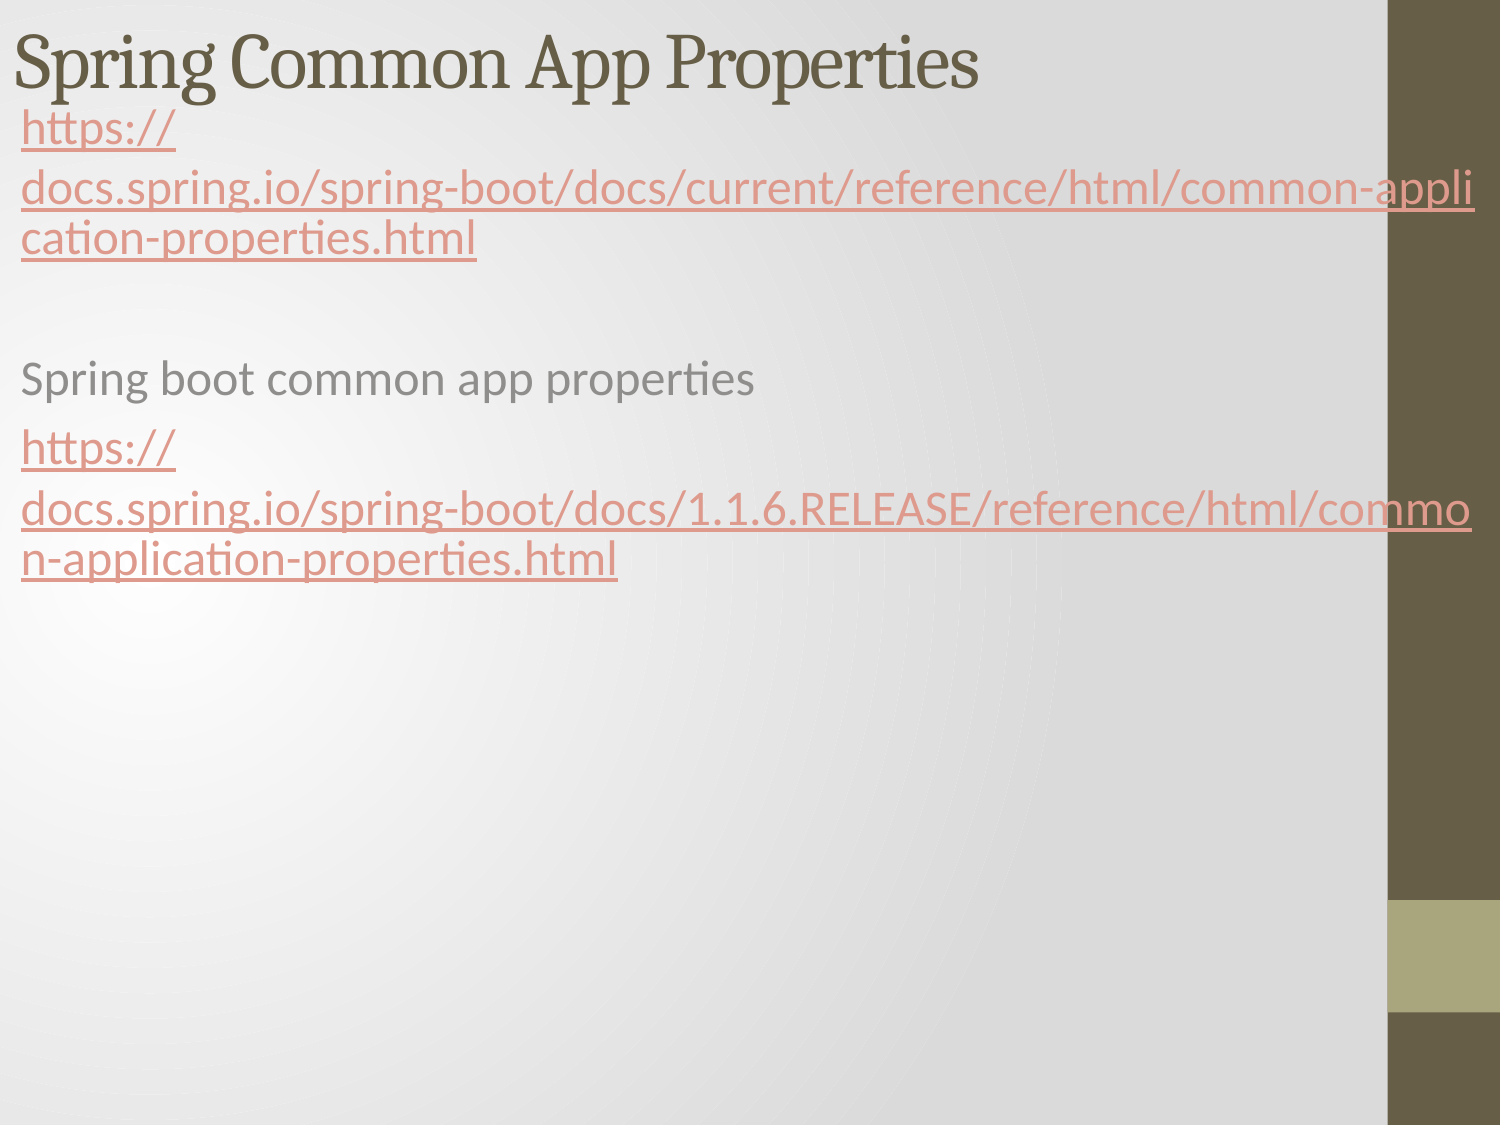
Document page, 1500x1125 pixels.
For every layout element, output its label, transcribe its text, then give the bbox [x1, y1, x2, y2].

title Spring Common App Properties [0, 0, 1500, 113]
subtitle https://docs.spring.io/spring-boot/docs/current/reference/html/common-application-properties.html Spring boot common app properties https://docs.spring.io/spring-boot/docs/1.1.6.RELEASE/reference/html/common-application-properties.html [5, 87, 1500, 1125]
